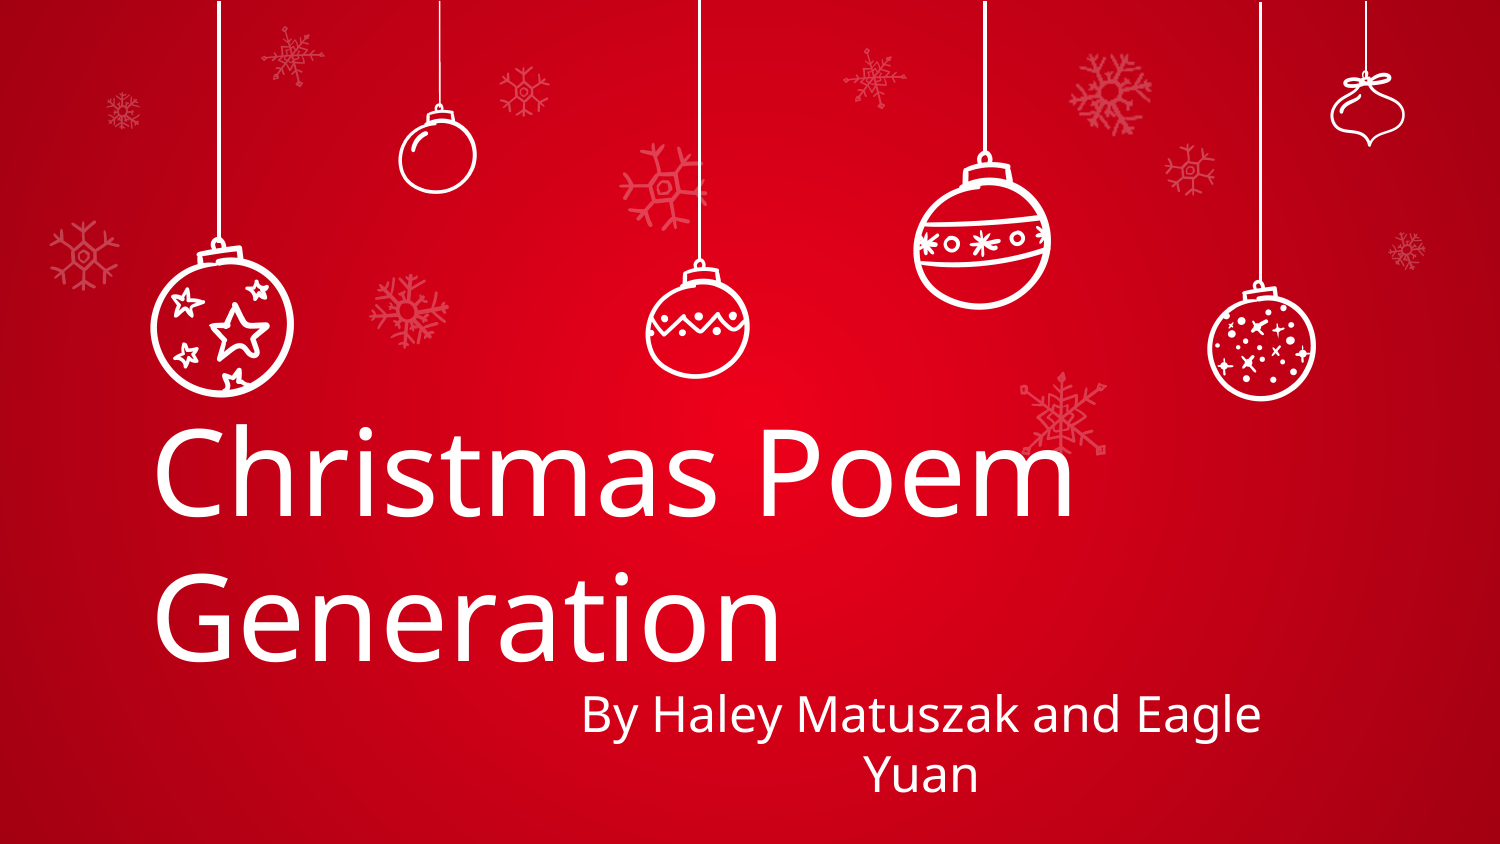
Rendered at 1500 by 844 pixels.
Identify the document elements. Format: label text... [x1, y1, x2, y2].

picture [137, 232, 307, 402]
text_box By Haley Matuszak and Eagle Yuan [545, 667, 1299, 818]
title Christmas Poem Generation [135, 510, 1349, 701]
picture [389, 100, 486, 197]
picture [633, 254, 762, 383]
picture [1197, 276, 1326, 405]
picture [897, 145, 1067, 315]
picture [1325, 66, 1410, 151]
